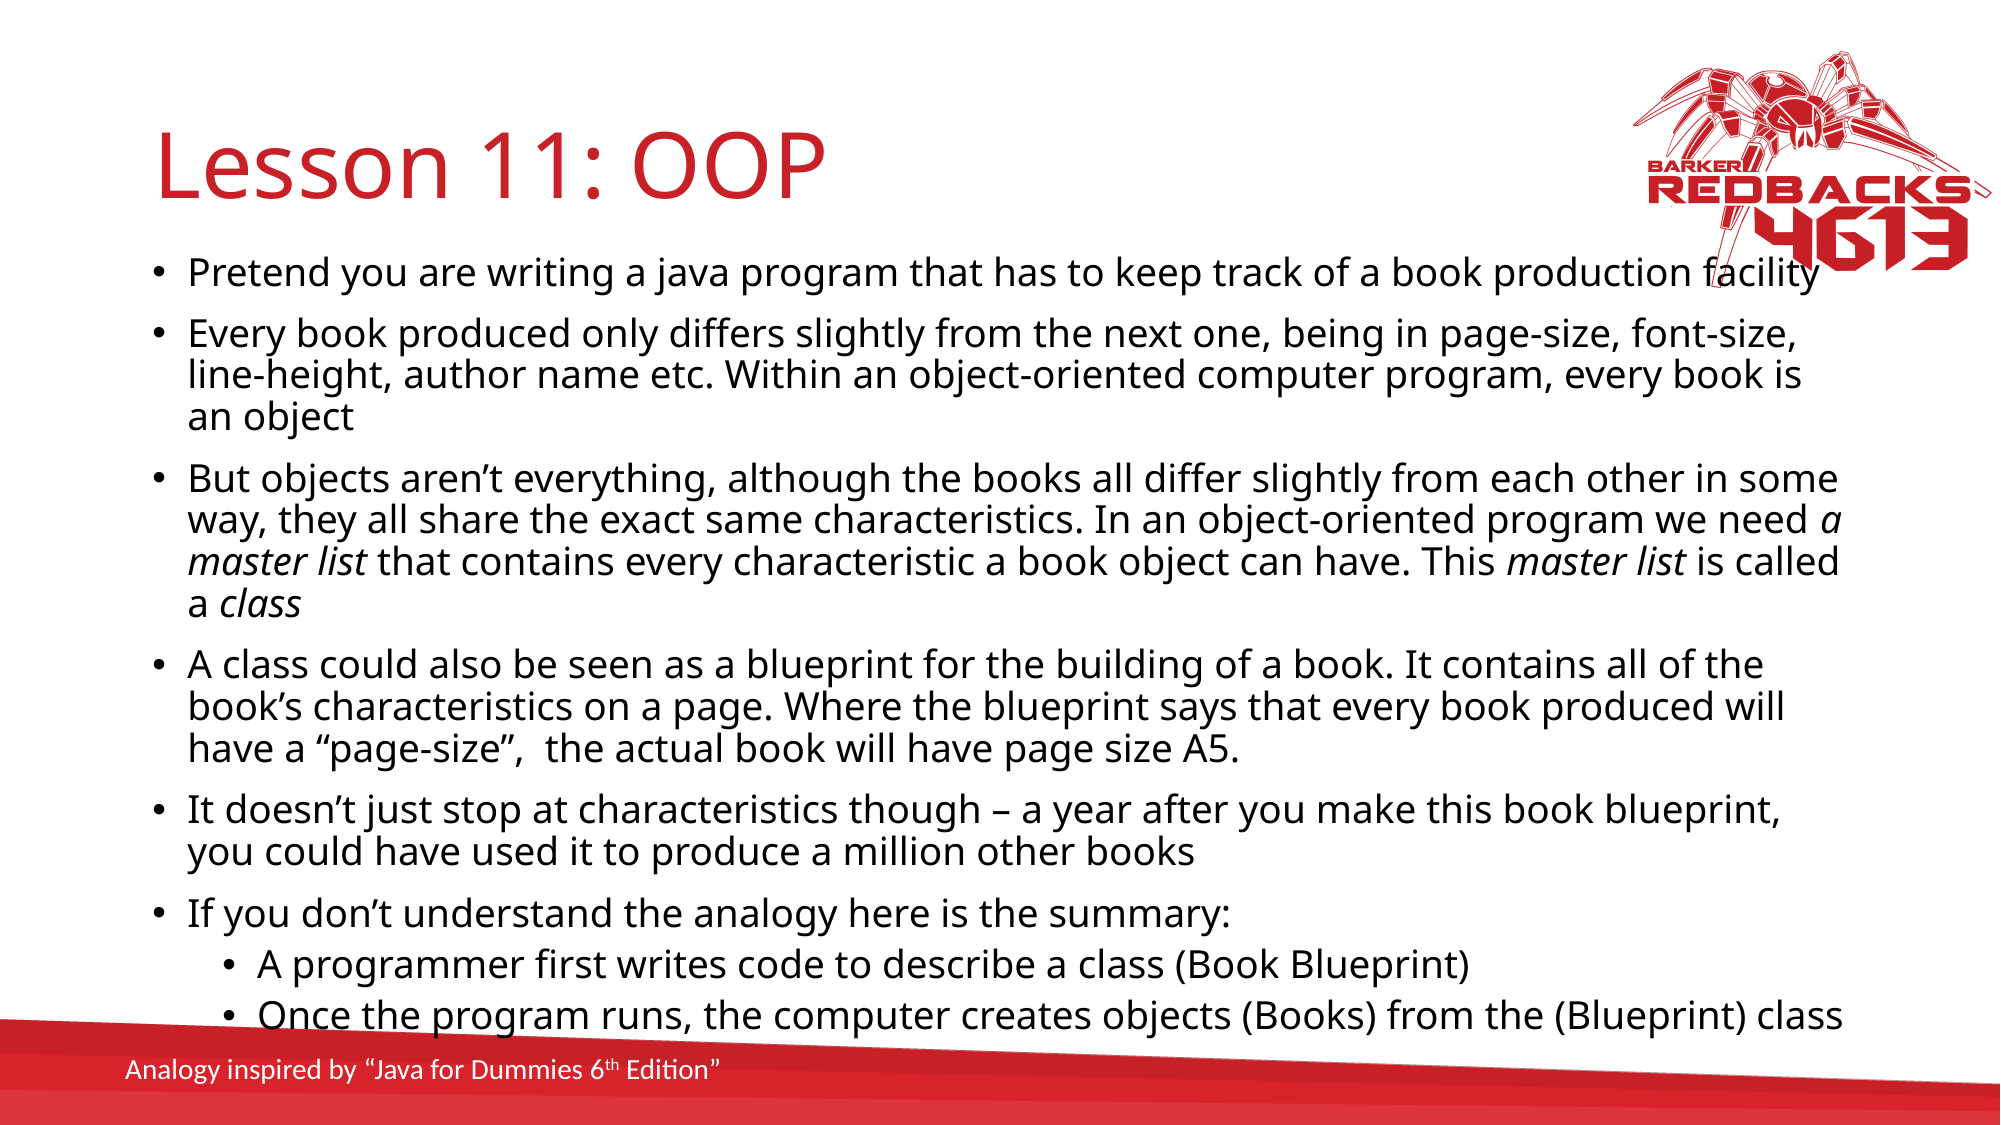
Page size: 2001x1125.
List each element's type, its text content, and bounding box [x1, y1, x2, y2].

picture [0, 1019, 2000, 1125]
text_box Analogy inspired by “Java for Dummies 6th Edition” [110, 1042, 1455, 1093]
picture [1633, 51, 1992, 288]
text_box [137, 299, 988, 1014]
title Lesson 11: OOP [138, 59, 1620, 244]
list Pretend you are writing a java program that has to keep track of a book production facility Every book produced only differs slightly from the next one, being in page-size, font-size, line-height, author name etc. Within an object-oriented computer program, every book is an object But objects aren’t everything, although the books all differ slightly from each other in some way, they all share the exact same characteristics. In an object-oriented program we need a master list that contains every characteristic a book object can have. This master list is called a class A class could also be seen as a blueprint for the building of a book. It contains all of the book’s characteristics on a page. Where the blueprint says that every book produced will have a “page-size”, the actual book will have page size A5. It doesn’t just stop at characteristics though – a year after you make this book blueprint, you could have used it to produce a million other books If you don’t understand the analogy here is the summary: A programmer first writes code to describe a class (Book Blueprint) Once the program runs, the computer creates objects (Books) from the (Blueprint) class [137, 244, 1863, 1072]
